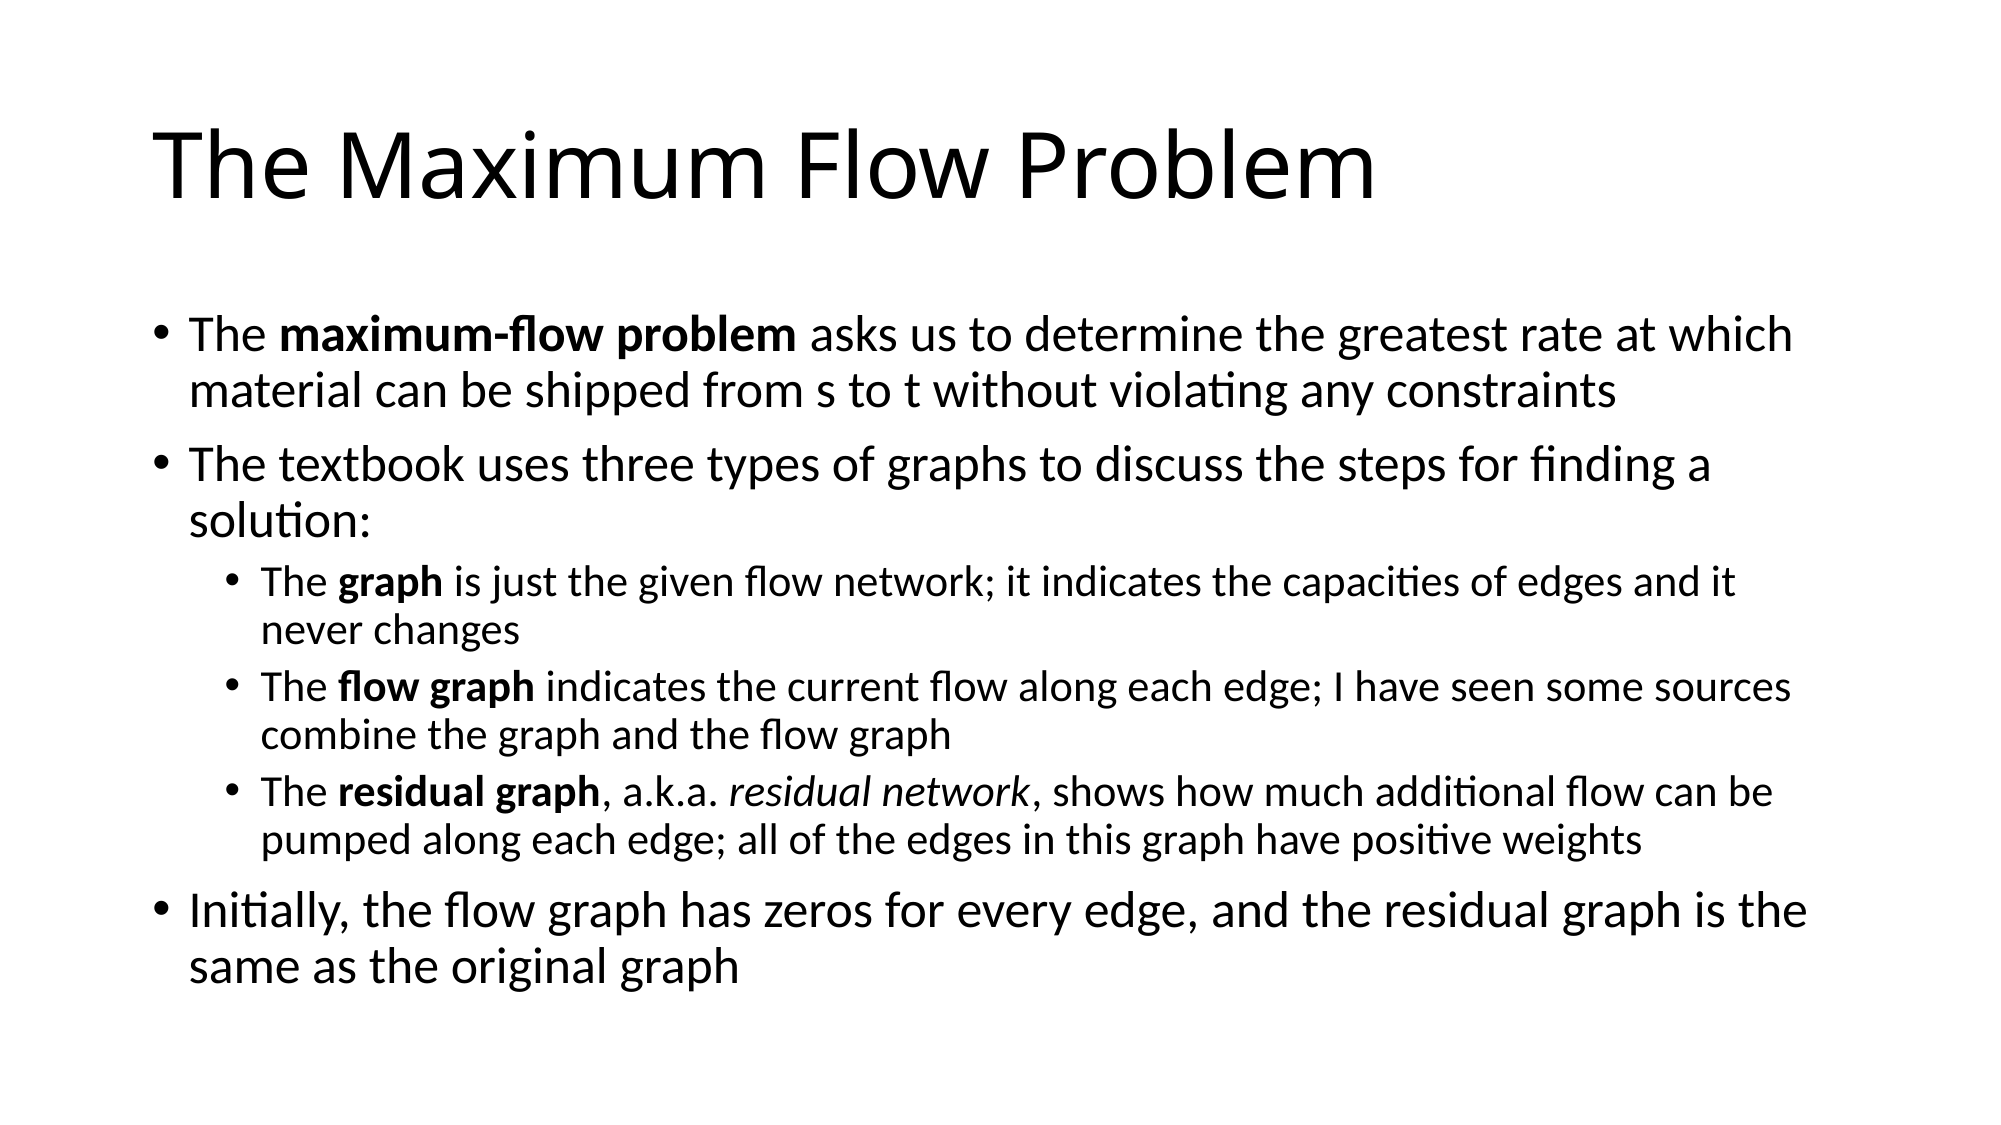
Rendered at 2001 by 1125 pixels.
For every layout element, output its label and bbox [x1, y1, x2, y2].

title [137, 59, 1863, 278]
list [137, 299, 1863, 1014]
